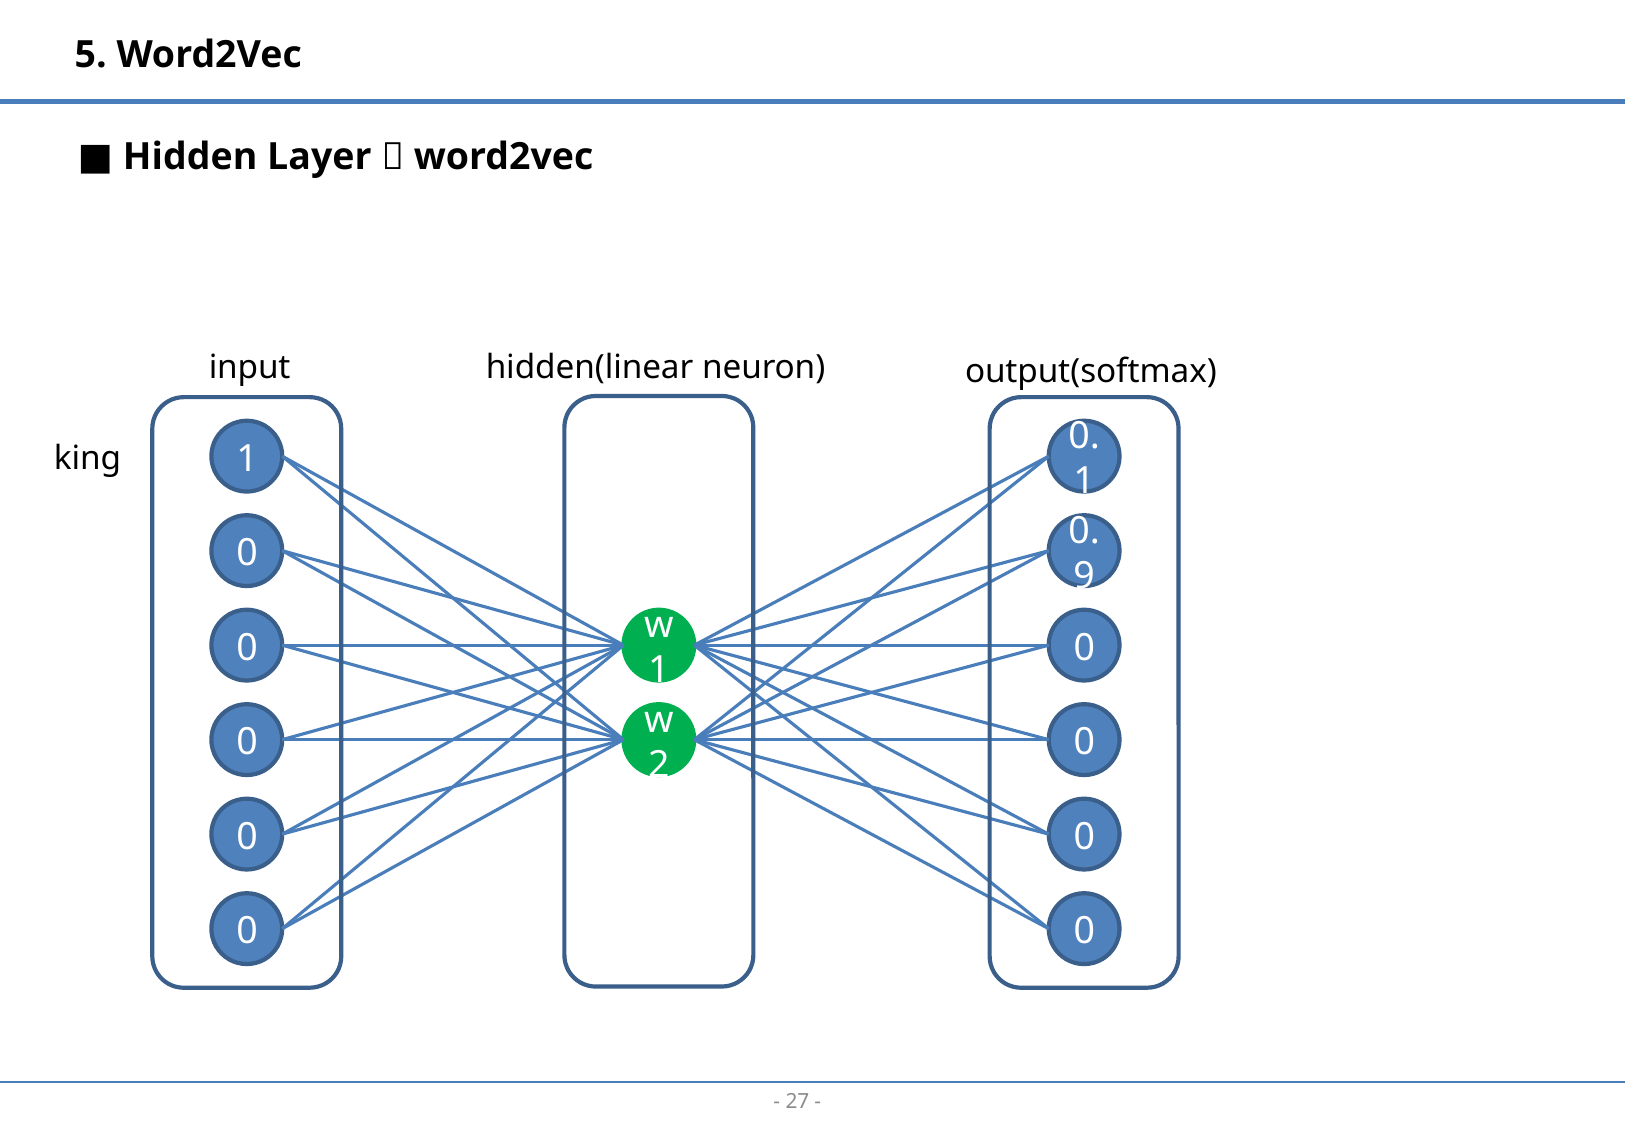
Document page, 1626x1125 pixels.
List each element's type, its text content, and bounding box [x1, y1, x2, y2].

text_box [987, 397, 1181, 990]
text_box king [39, 428, 136, 484]
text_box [282, 550, 624, 642]
text_box ■ Hidden Layer  word2vec [62, 101, 1545, 185]
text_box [282, 739, 624, 929]
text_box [282, 644, 624, 739]
text_box [562, 393, 756, 989]
text_box output(softmax) [950, 341, 1232, 397]
text_box 5. Word2Vec [59, 22, 317, 82]
text_box [150, 395, 344, 990]
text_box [694, 455, 1049, 550]
slide_number - 26 - [607, 1082, 987, 1122]
text_box hidden(linear neuron) [471, 338, 841, 393]
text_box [694, 739, 1049, 929]
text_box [282, 455, 624, 549]
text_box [694, 644, 1049, 737]
text_box input [194, 338, 306, 393]
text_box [694, 550, 1049, 644]
